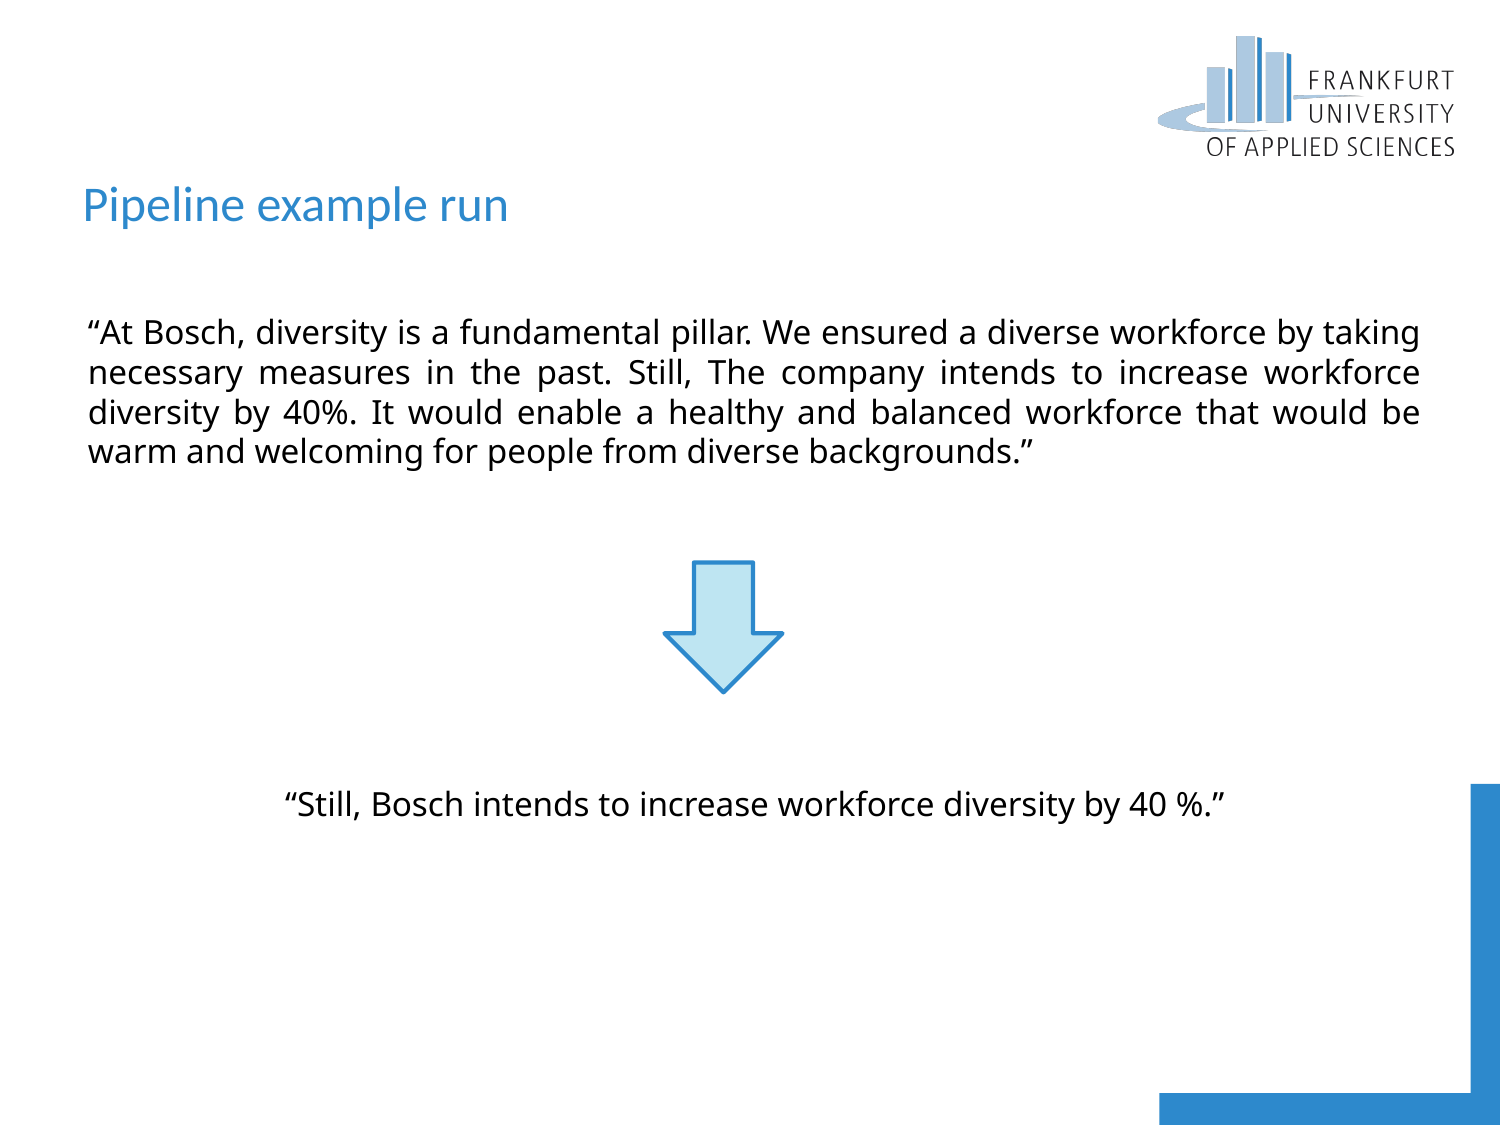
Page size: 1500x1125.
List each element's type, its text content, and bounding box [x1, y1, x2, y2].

list “At Bosch, diversity is a fundamental pillar. We ensured a diverse workforce by taking necessary measures in the past. Still, The company intends to increase workforce diversity by 40%. It would enable a healthy and balanced workforce that would be warm and welcoming for people from diverse backgrounds.” “Still, Bosch intends to increase workforce diversity by 40 %.” [87, 266, 1424, 1059]
picture [1157, 36, 1454, 156]
text_box [664, 562, 783, 693]
text_box Pipeline example run [82, 171, 1365, 232]
